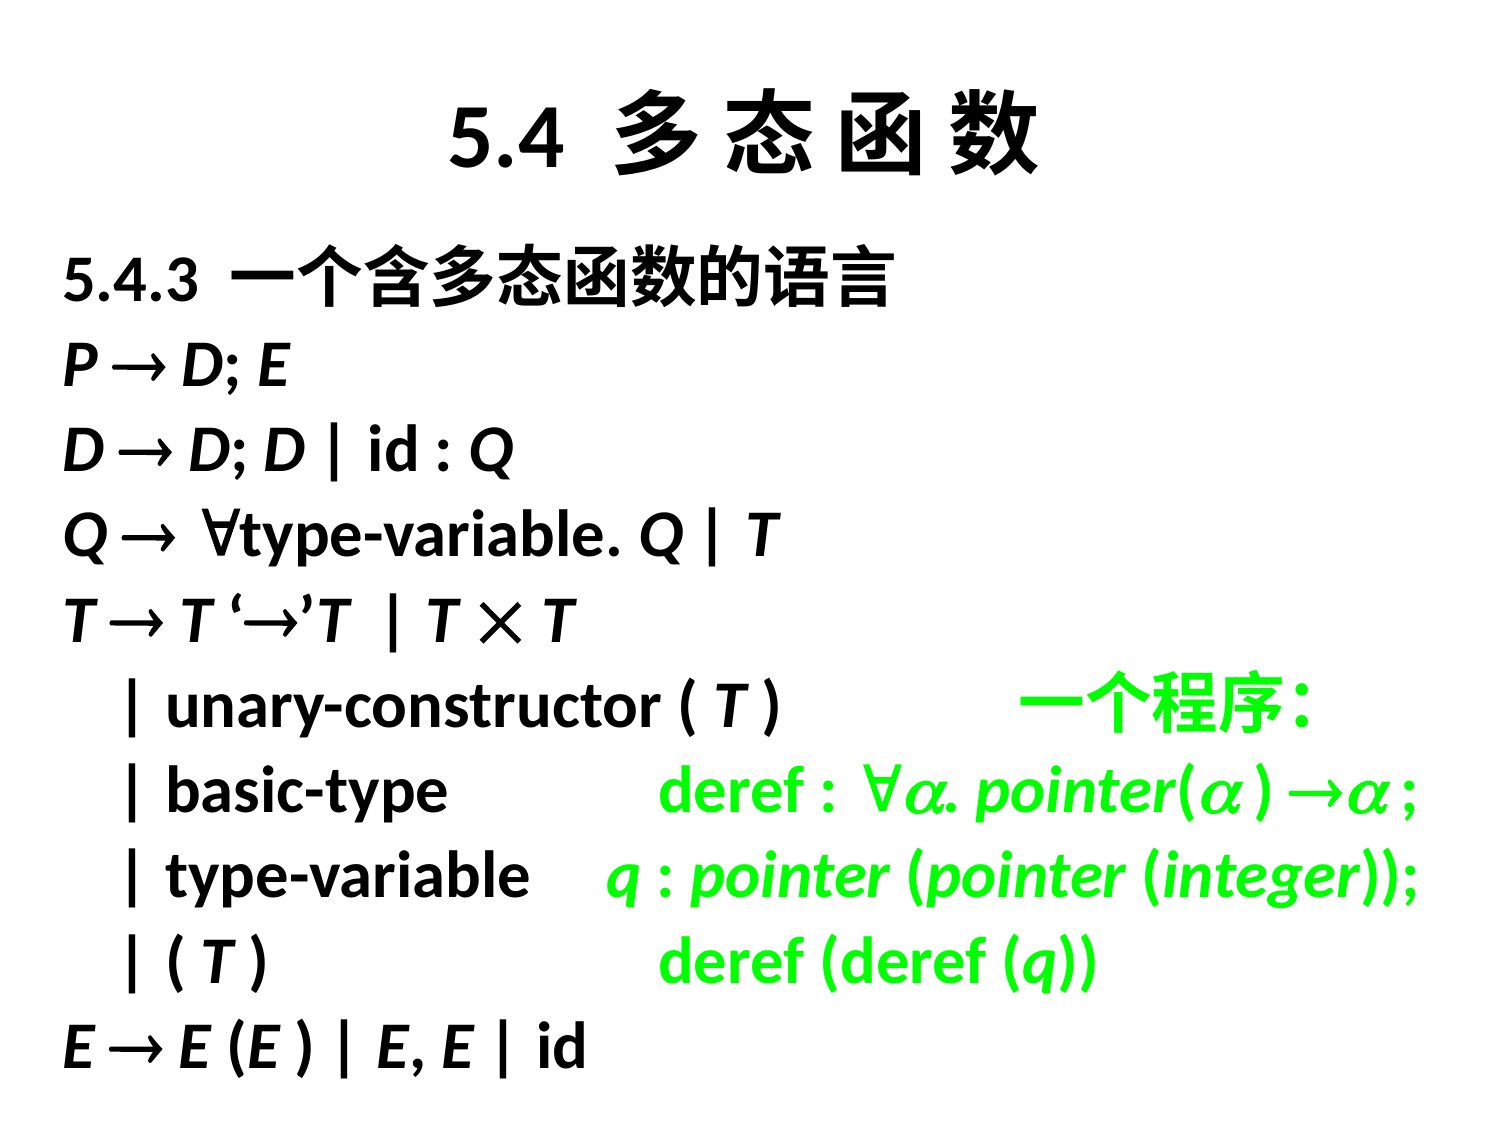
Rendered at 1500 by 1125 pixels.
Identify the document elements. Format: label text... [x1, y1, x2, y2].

list 5.4.3 一个含多态函数的语言 P  D; E D  D; D | id : Q Q  type-variable. Q | T T  T ‘’T | T  T | unary-constructor ( T ) 一个程序： | basic-type deref : . pointer( )  ; | type-variable q : pointer (pointer (integer)); | ( T ) deref (deref (q)) E  E (E ) | E, E | id [47, 235, 1452, 1122]
title 5.4 多 态 函 数 [37, 37, 1450, 225]
